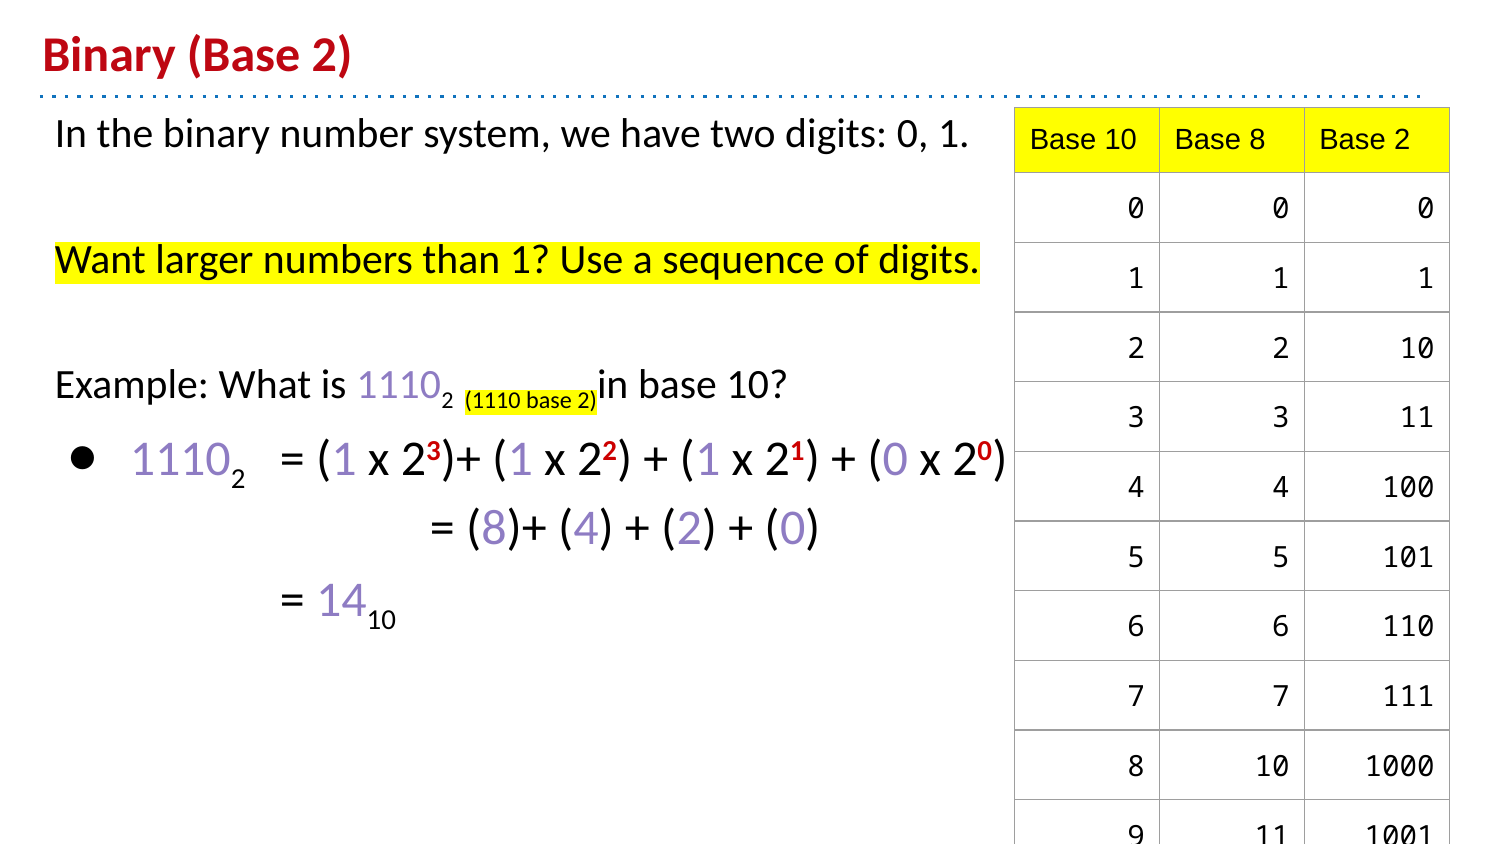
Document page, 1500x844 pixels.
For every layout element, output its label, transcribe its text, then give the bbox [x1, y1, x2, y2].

table_cell 2 [1160, 313, 1304, 381]
table_cell 111 [1305, 661, 1449, 729]
table_cell 7 [1160, 661, 1304, 729]
table_cell 4 [1160, 452, 1304, 520]
table_cell 2 [1015, 313, 1159, 381]
table_cell 9 [1015, 800, 1159, 844]
table_cell 10 [1305, 313, 1449, 381]
table_cell 1001 [1305, 800, 1449, 844]
table_cell 0 [1015, 173, 1159, 242]
table_header Base 8 [1160, 108, 1304, 172]
table_cell 11 [1160, 800, 1304, 844]
table_cell 6 [1160, 591, 1304, 660]
table_cell 8 [1015, 731, 1159, 799]
table_header Base 10 [1015, 108, 1159, 172]
table_header Base 2 [1305, 108, 1449, 172]
table_cell 0 [1160, 173, 1304, 242]
table_cell 0 [1305, 173, 1449, 242]
table_cell 1000 [1305, 731, 1449, 799]
table_cell 3 [1160, 382, 1304, 451]
table_cell 5 [1160, 522, 1304, 590]
table_cell 10 [1160, 731, 1304, 799]
table_cell 7 [1015, 661, 1159, 729]
table_cell 101 [1305, 522, 1449, 590]
table_cell 5 [1015, 522, 1159, 590]
table_cell 1 [1015, 243, 1159, 311]
title Binary (Base 2) [27, 15, 1378, 97]
table_cell 11 [1305, 382, 1449, 451]
table_cell 110 [1305, 591, 1449, 660]
table_cell 1 [1160, 243, 1304, 311]
table_cell 4 [1015, 452, 1159, 520]
table_cell 3 [1015, 382, 1159, 451]
list In the binary number system, we have two digits: 0, 1. Want larger numbers than 1? Use a sequence of digits. Example: What is 11102 (1110 base 2)in base 10? 11102 = (1 x 23)+ (1 x 22) + (1 x 21) + (0 x 20) = (8)+ (4) + (2) + (0) = 1410 [39, 91, 1425, 773]
table_cell 100 [1305, 452, 1449, 520]
table_cell 1 [1305, 243, 1449, 311]
table_cell 6 [1015, 591, 1159, 660]
